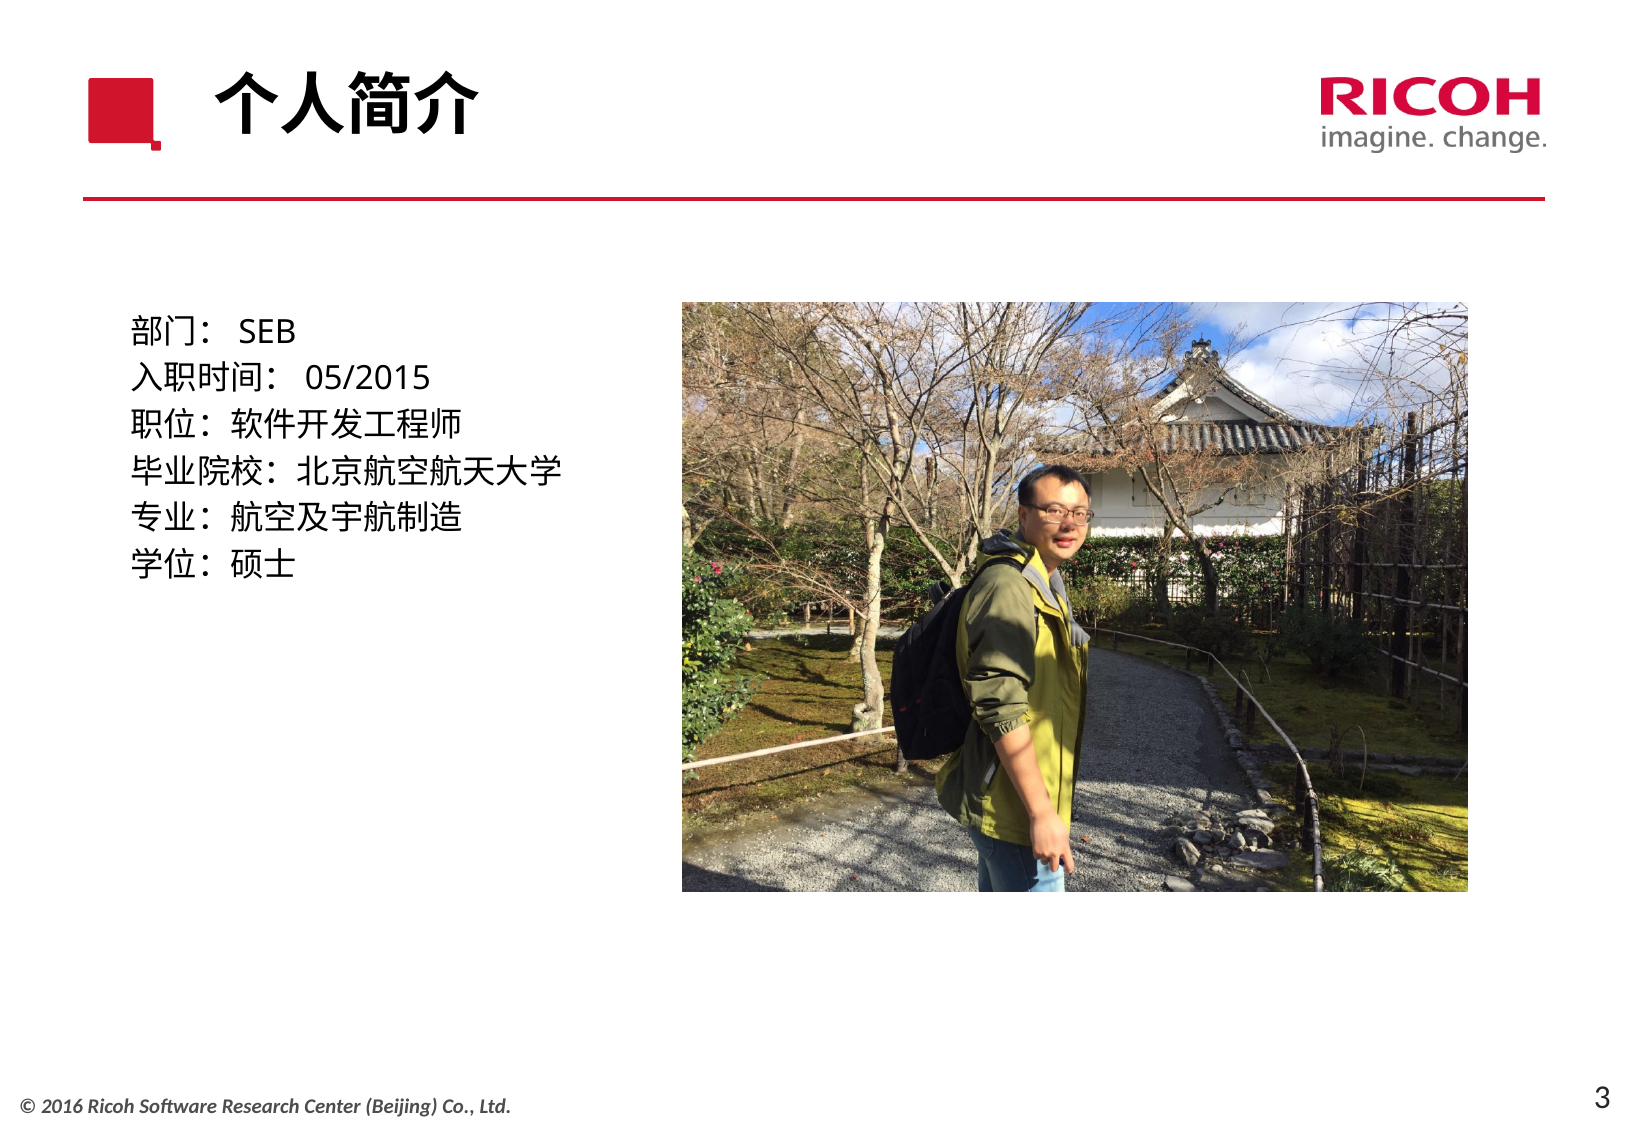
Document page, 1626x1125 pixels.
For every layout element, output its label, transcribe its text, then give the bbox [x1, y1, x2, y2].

picture [1321, 77, 1546, 153]
title 个人简介 [198, 54, 1207, 161]
picture [682, 302, 1469, 892]
list 部门：SEB 入职时间：05/2015 职位：软件开发工程师 毕业院校：北京航空航天大学 专业：航空及宇航制造 学位：硕士 [115, 302, 612, 870]
text_box © 2016 Ricoh Software Research Center (Beijing) Co., Ltd. [4, 1084, 527, 1125]
text_box 3 [1246, 1065, 1625, 1125]
